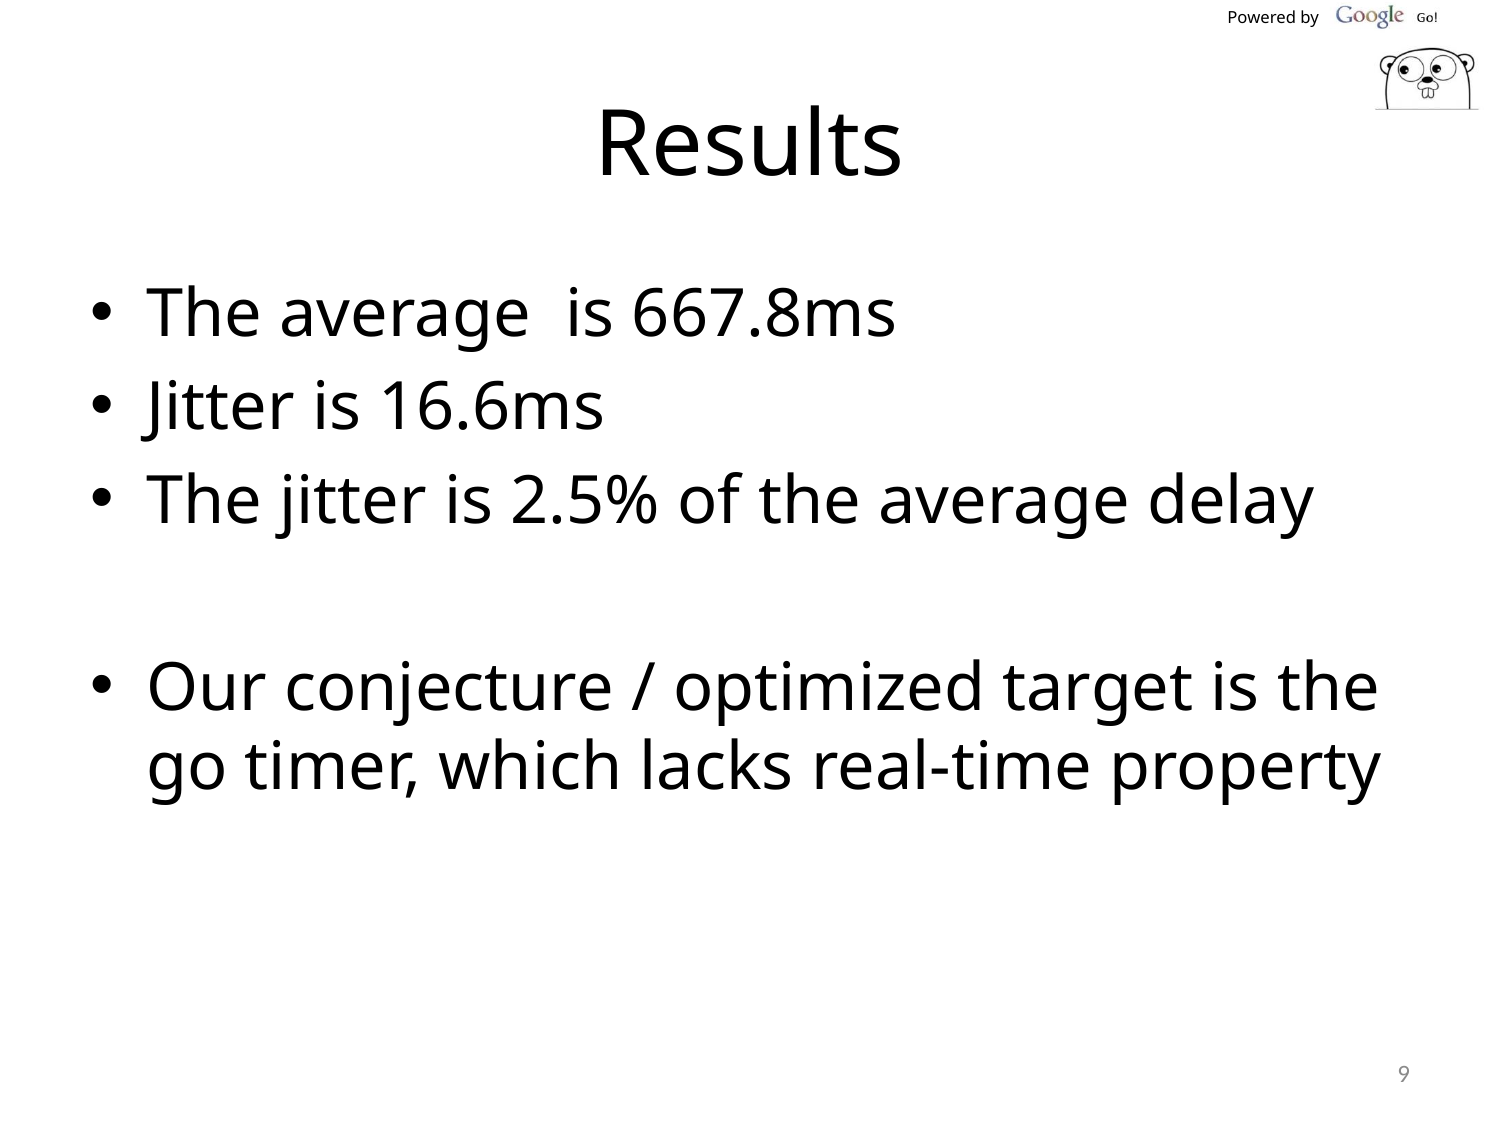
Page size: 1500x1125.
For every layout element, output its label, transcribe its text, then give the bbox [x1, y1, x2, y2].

slide_number 9 [1074, 1042, 1425, 1103]
title Results [75, 45, 1425, 233]
picture [1325, 0, 1500, 110]
